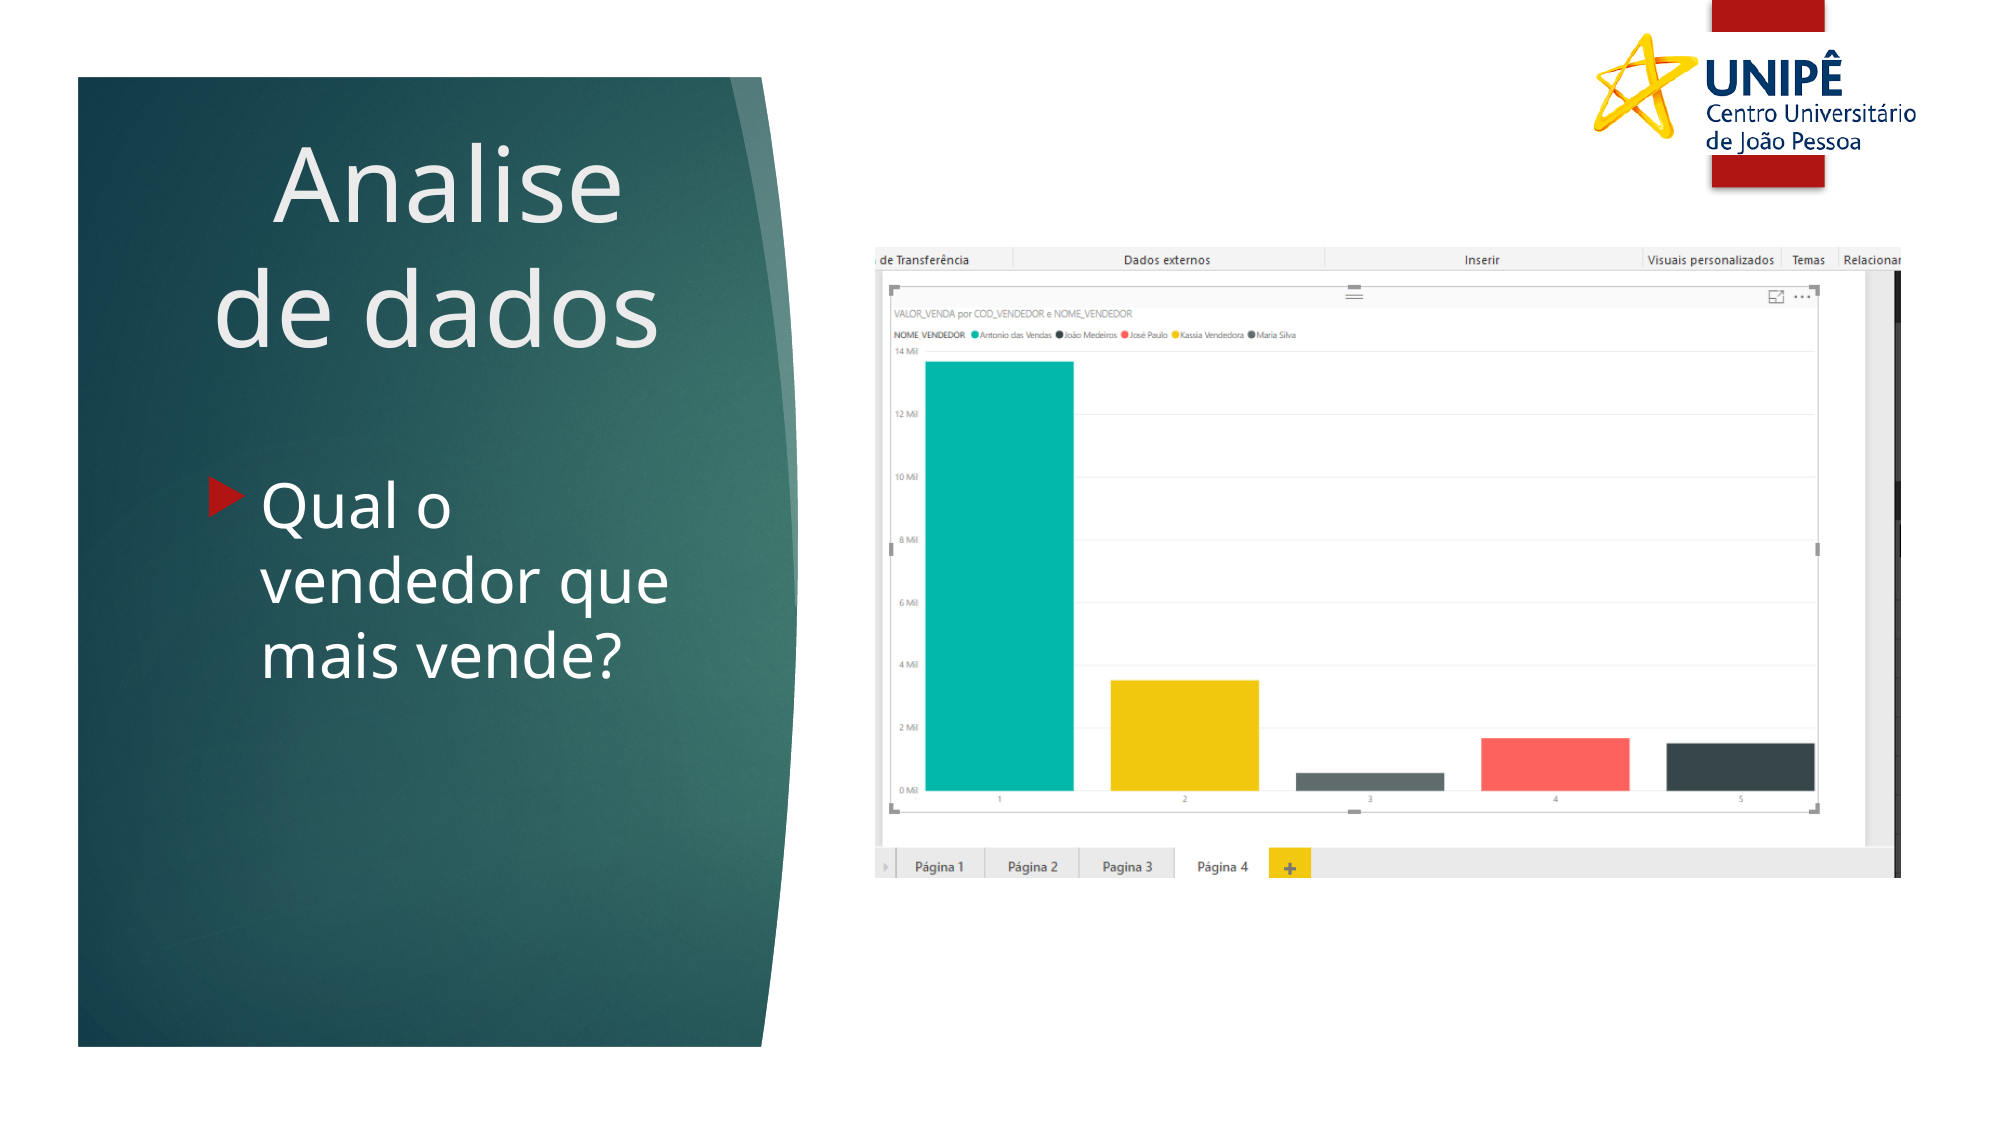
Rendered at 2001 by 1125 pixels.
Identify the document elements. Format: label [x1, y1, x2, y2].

picture [874, 246, 1901, 879]
picture [1592, 32, 1916, 155]
text_box [0, 0, 2000, 1125]
